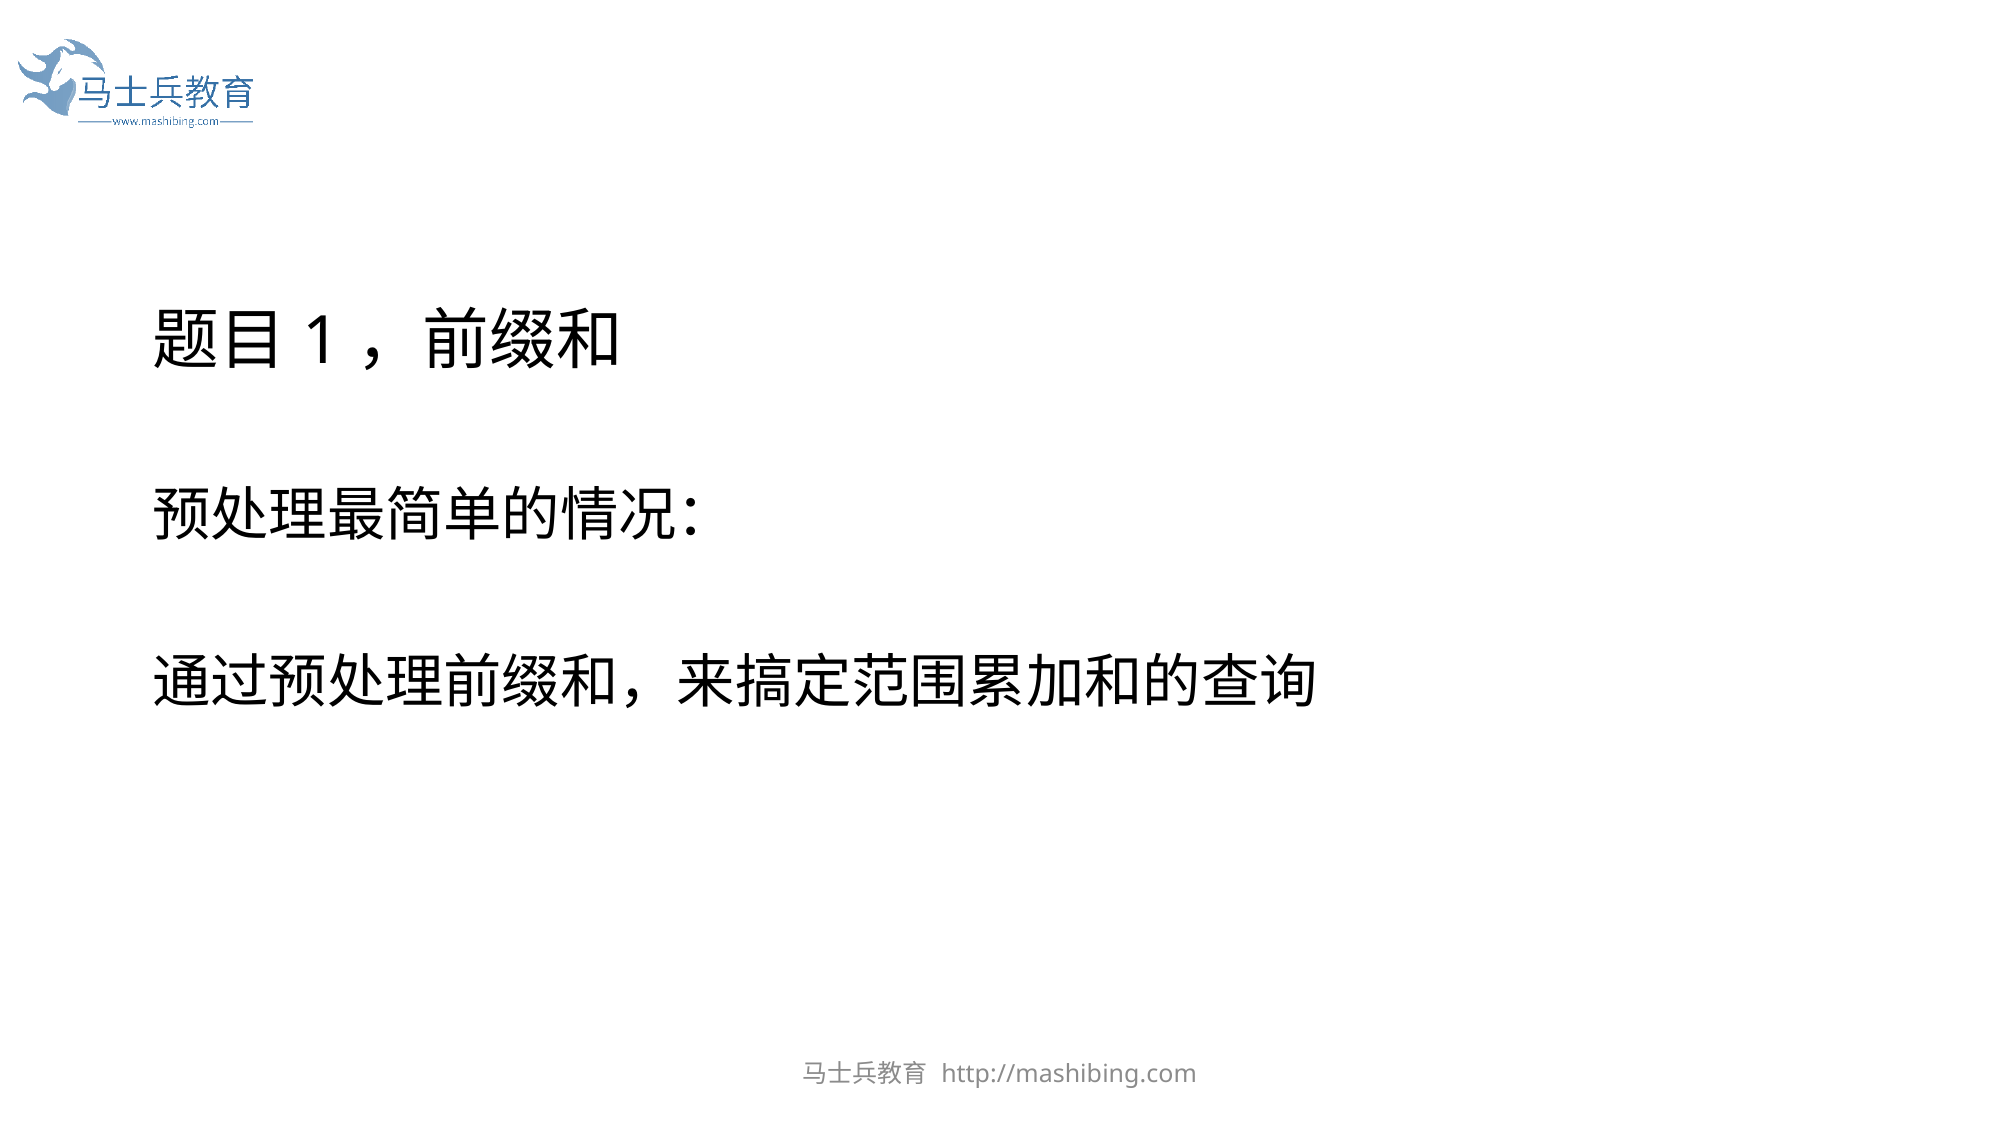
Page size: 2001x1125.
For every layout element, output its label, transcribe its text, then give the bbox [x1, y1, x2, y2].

picture [7, 5, 276, 177]
footer 马士兵教育 http://mashibing.com [662, 1042, 1338, 1103]
list 预处理最简单的情况： 通过预处理前缀和，来搞定范围累加和的查询 [137, 477, 1863, 960]
title 题目1，前缀和 [137, 205, 1863, 477]
